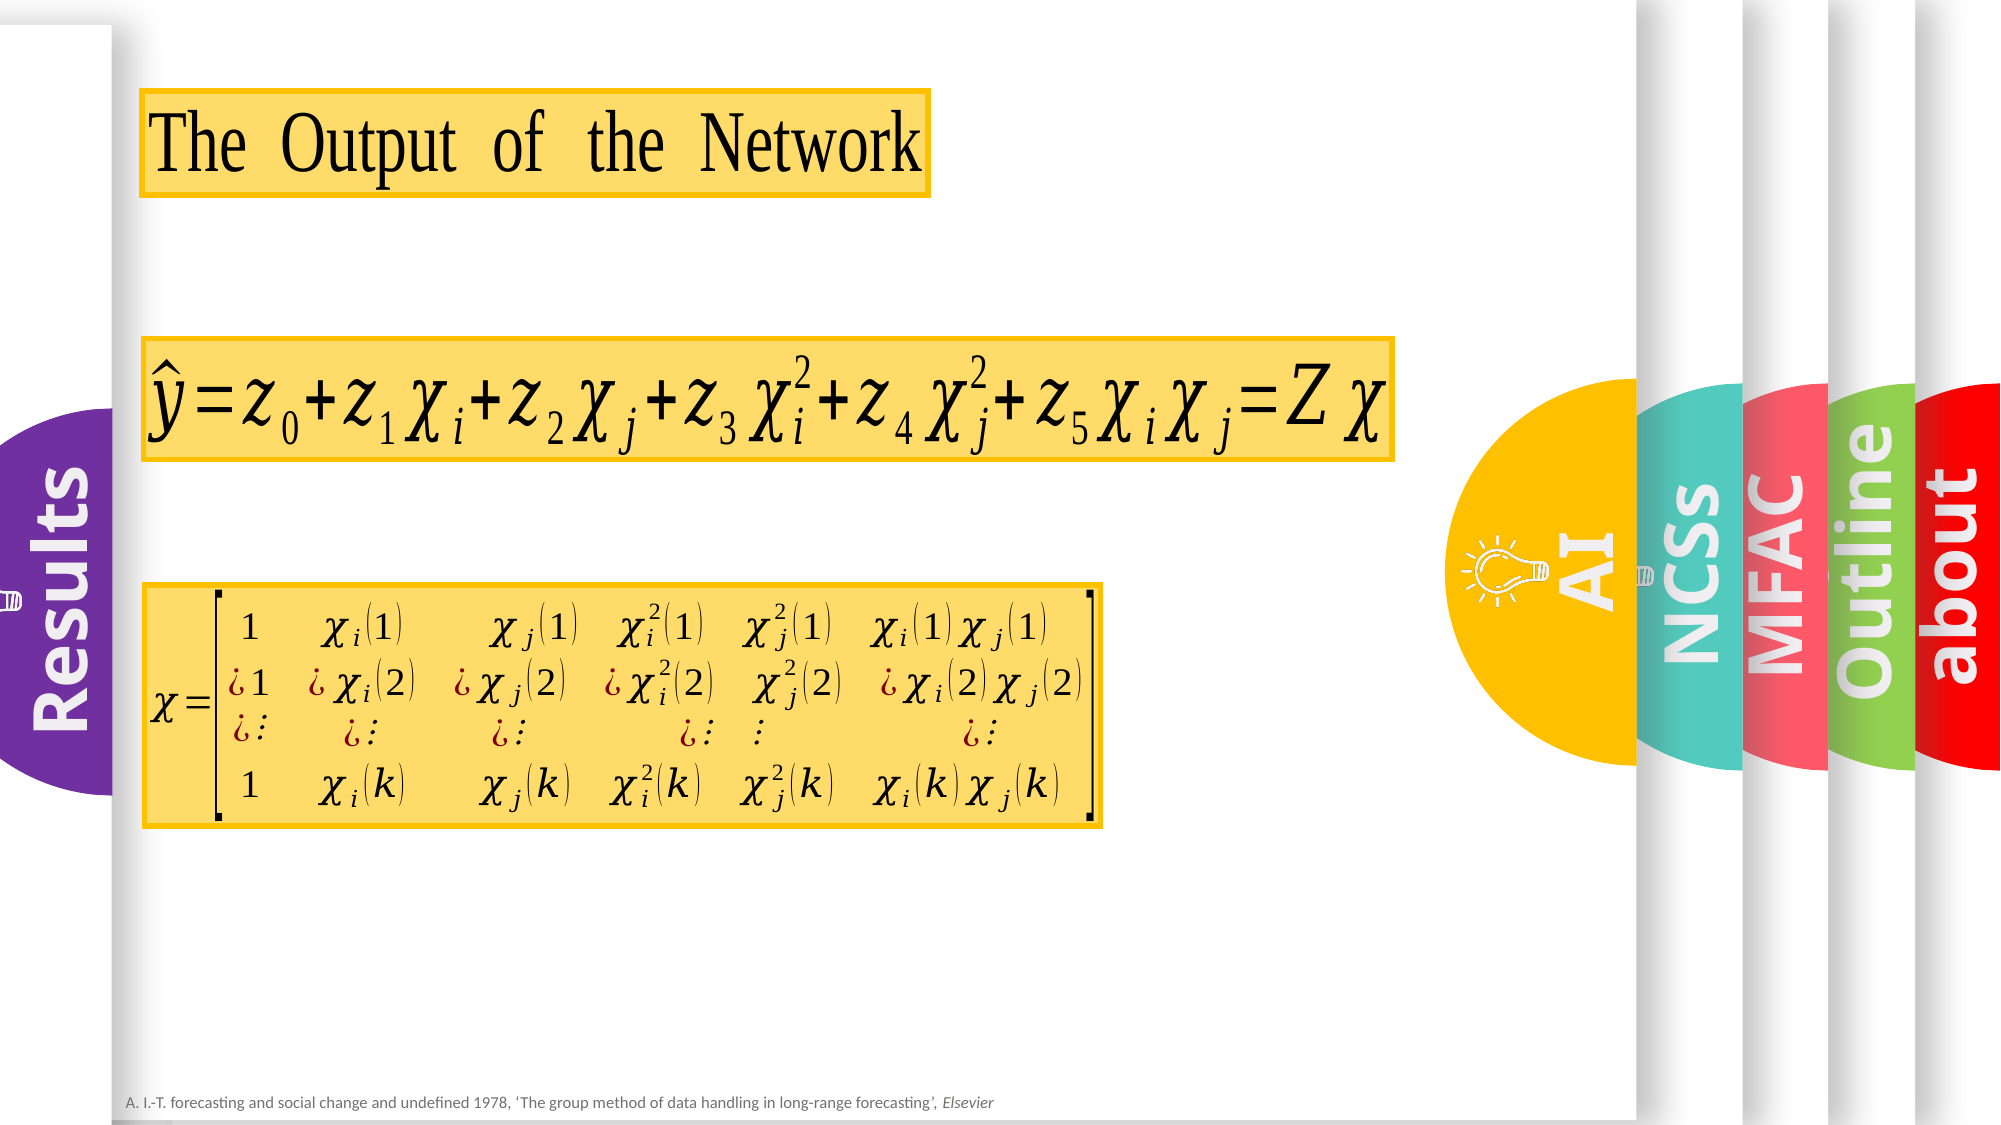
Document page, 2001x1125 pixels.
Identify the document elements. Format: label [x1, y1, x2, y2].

text_box [1639, 0, 1743, 1125]
text_box [0, 24, 113, 1125]
text_box [1743, 0, 1829, 1125]
text_box [0, 0, 1637, 1121]
text_box [1918, 0, 2000, 1125]
text_box [1831, 0, 1916, 1125]
